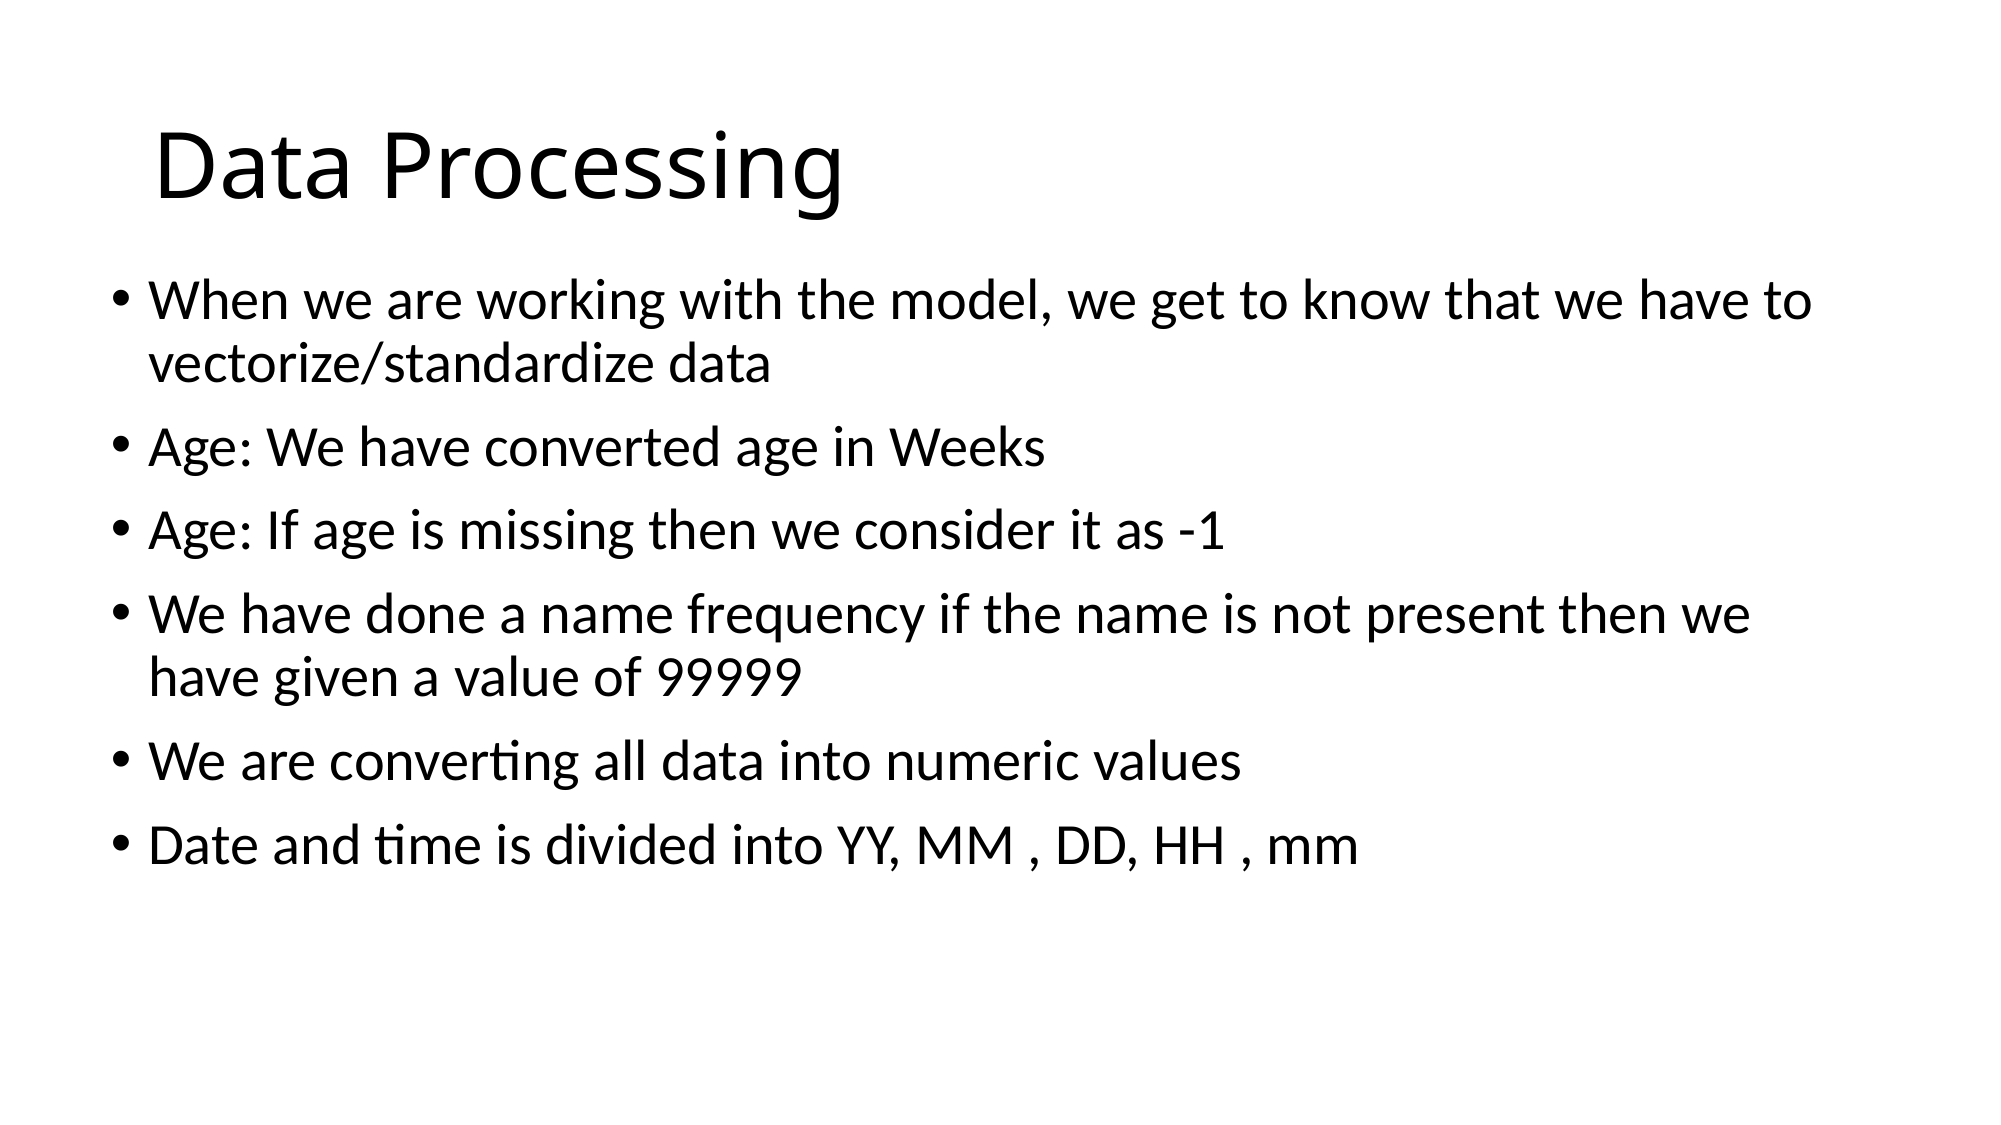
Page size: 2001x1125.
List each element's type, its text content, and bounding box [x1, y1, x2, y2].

list When we are working with the model, we get to know that we have to vectorize/standardize data Age: We have converted age in Weeks Age: If age is missing then we consider it as -1 We have done a name frequency if the name is not present then we have given a value of 99999 We are converting all data into numeric values Date and time is divided into YY, MM , DD, HH , mm [95, 261, 1887, 1062]
title Data Processing [137, 59, 1863, 261]
